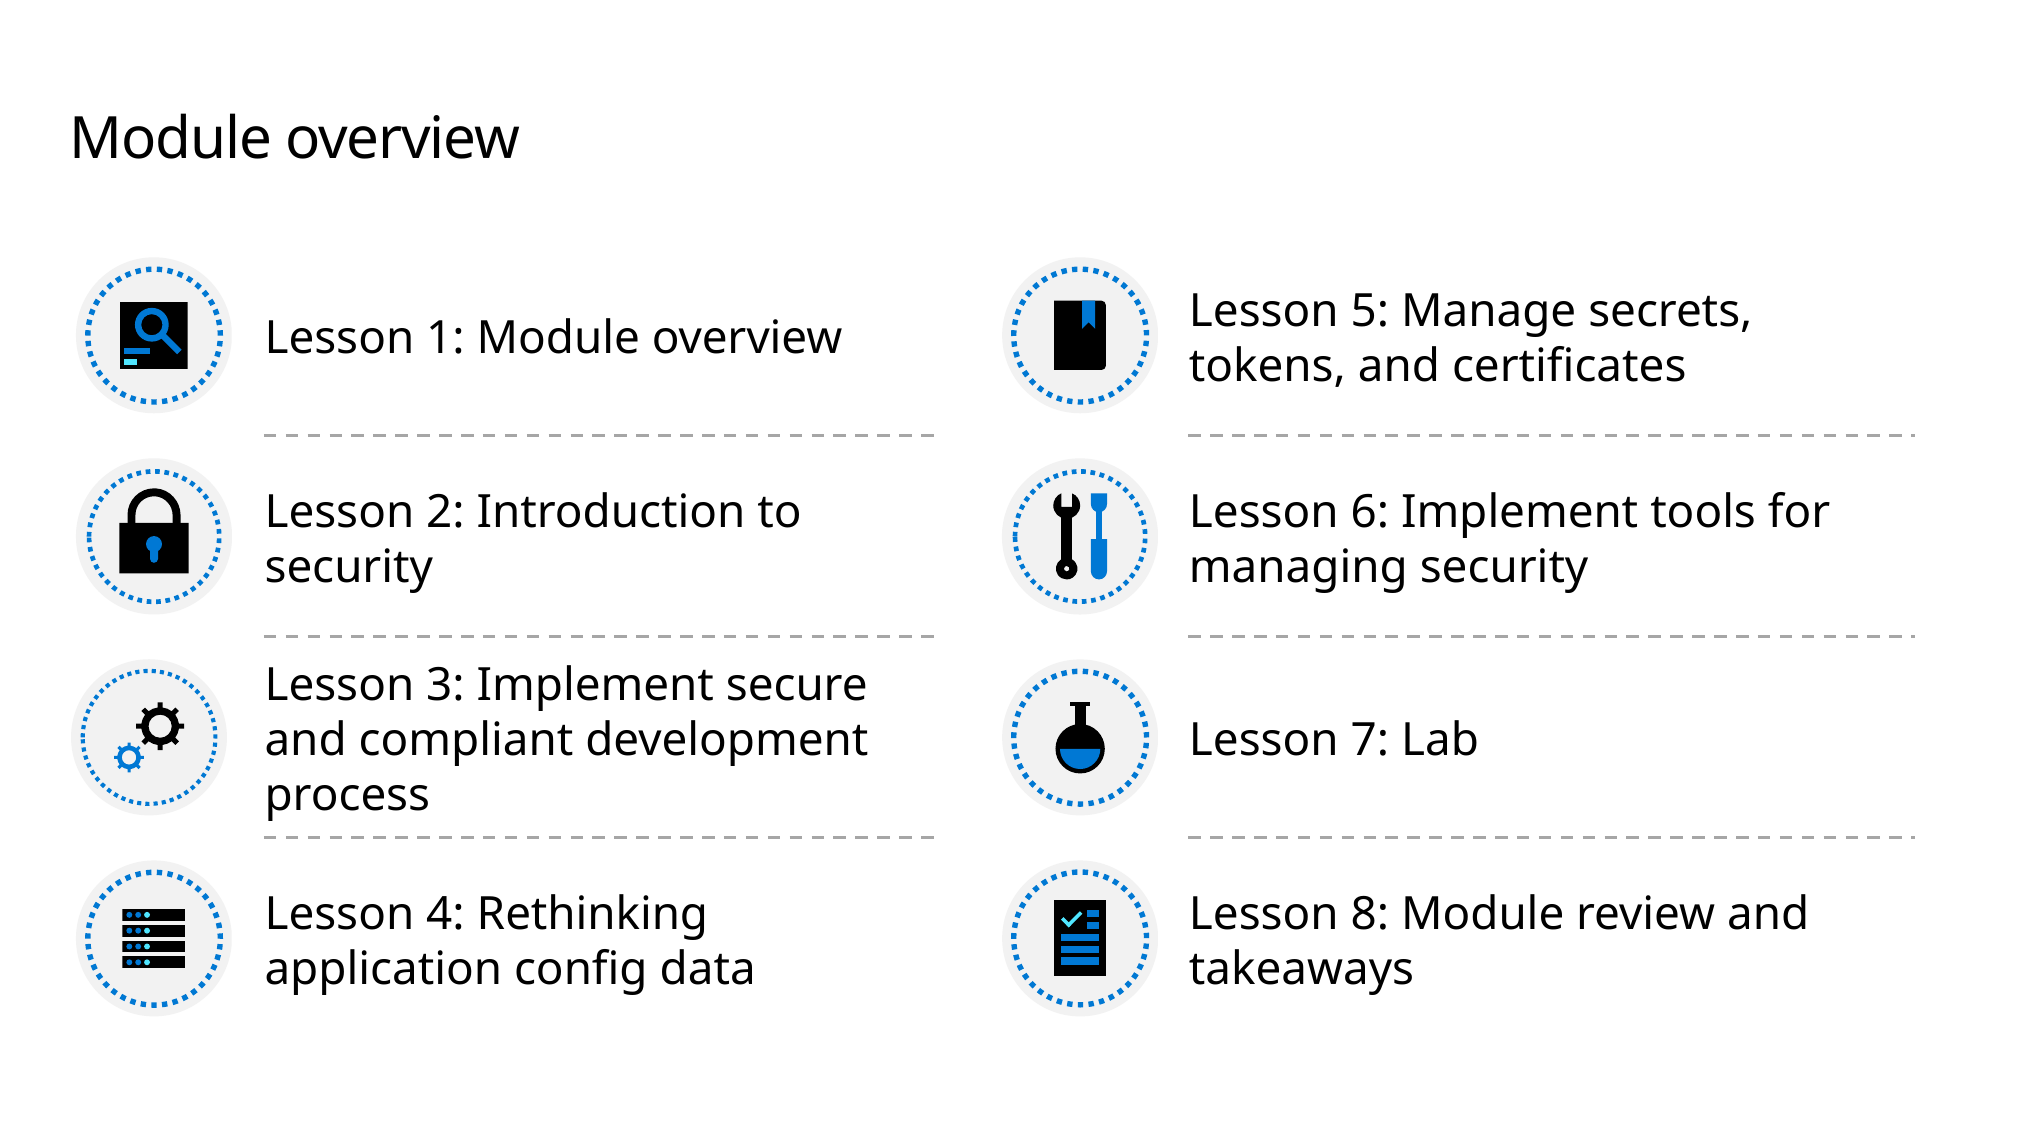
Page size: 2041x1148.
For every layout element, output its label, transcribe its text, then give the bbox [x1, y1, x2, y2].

title Module overview [70, 103, 1969, 172]
text_box Lesson 4: Rethinking application config data [264, 883, 935, 994]
picture [1001, 658, 1159, 816]
text_box Lesson 7: Lab [1188, 709, 1916, 765]
text_box Lesson 6: Implement tools for managing security [1188, 481, 1916, 592]
picture [1001, 859, 1159, 1017]
text_box Lesson 5: Manage secrets, tokens, and certificates [1188, 280, 1916, 391]
text_box Lesson 1: Module overview [264, 307, 935, 363]
picture [75, 256, 232, 414]
picture [1001, 256, 1159, 414]
picture [75, 457, 233, 615]
text_box Lesson 3: Implement secure and compliant development process [264, 654, 935, 820]
picture [1001, 457, 1159, 615]
text_box Lesson 2: Introduction to security [264, 481, 935, 592]
text_box Lesson 8: Module review and takeaways [1188, 883, 1916, 994]
picture [70, 658, 228, 816]
picture [75, 859, 232, 1017]
